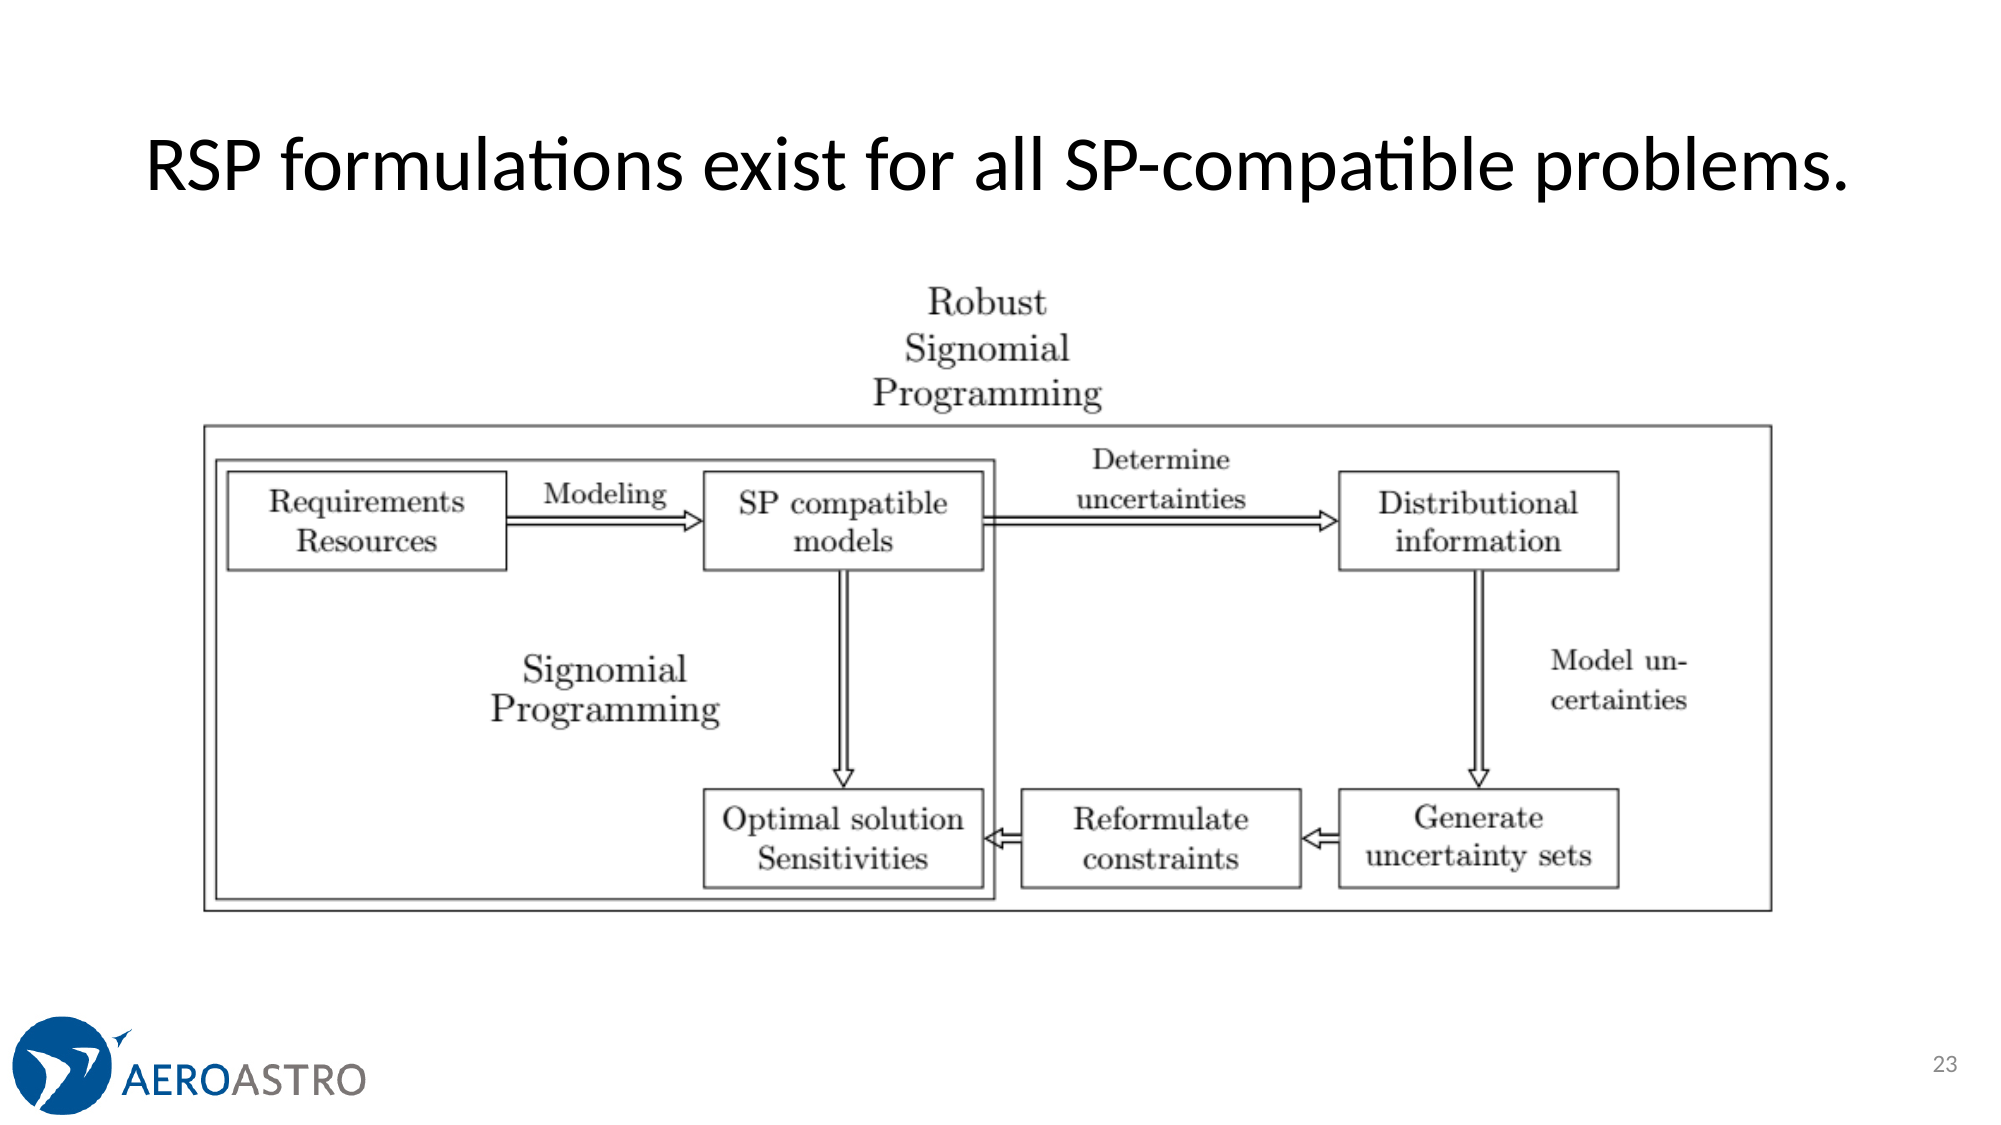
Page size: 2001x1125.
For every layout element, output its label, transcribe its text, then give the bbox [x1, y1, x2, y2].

title RSP formulations exist for all SP-compatible problems. [68, 97, 1932, 223]
picture [178, 222, 1802, 920]
picture [0, 1006, 370, 1125]
slide_number 23 [1853, 1019, 1974, 1106]
